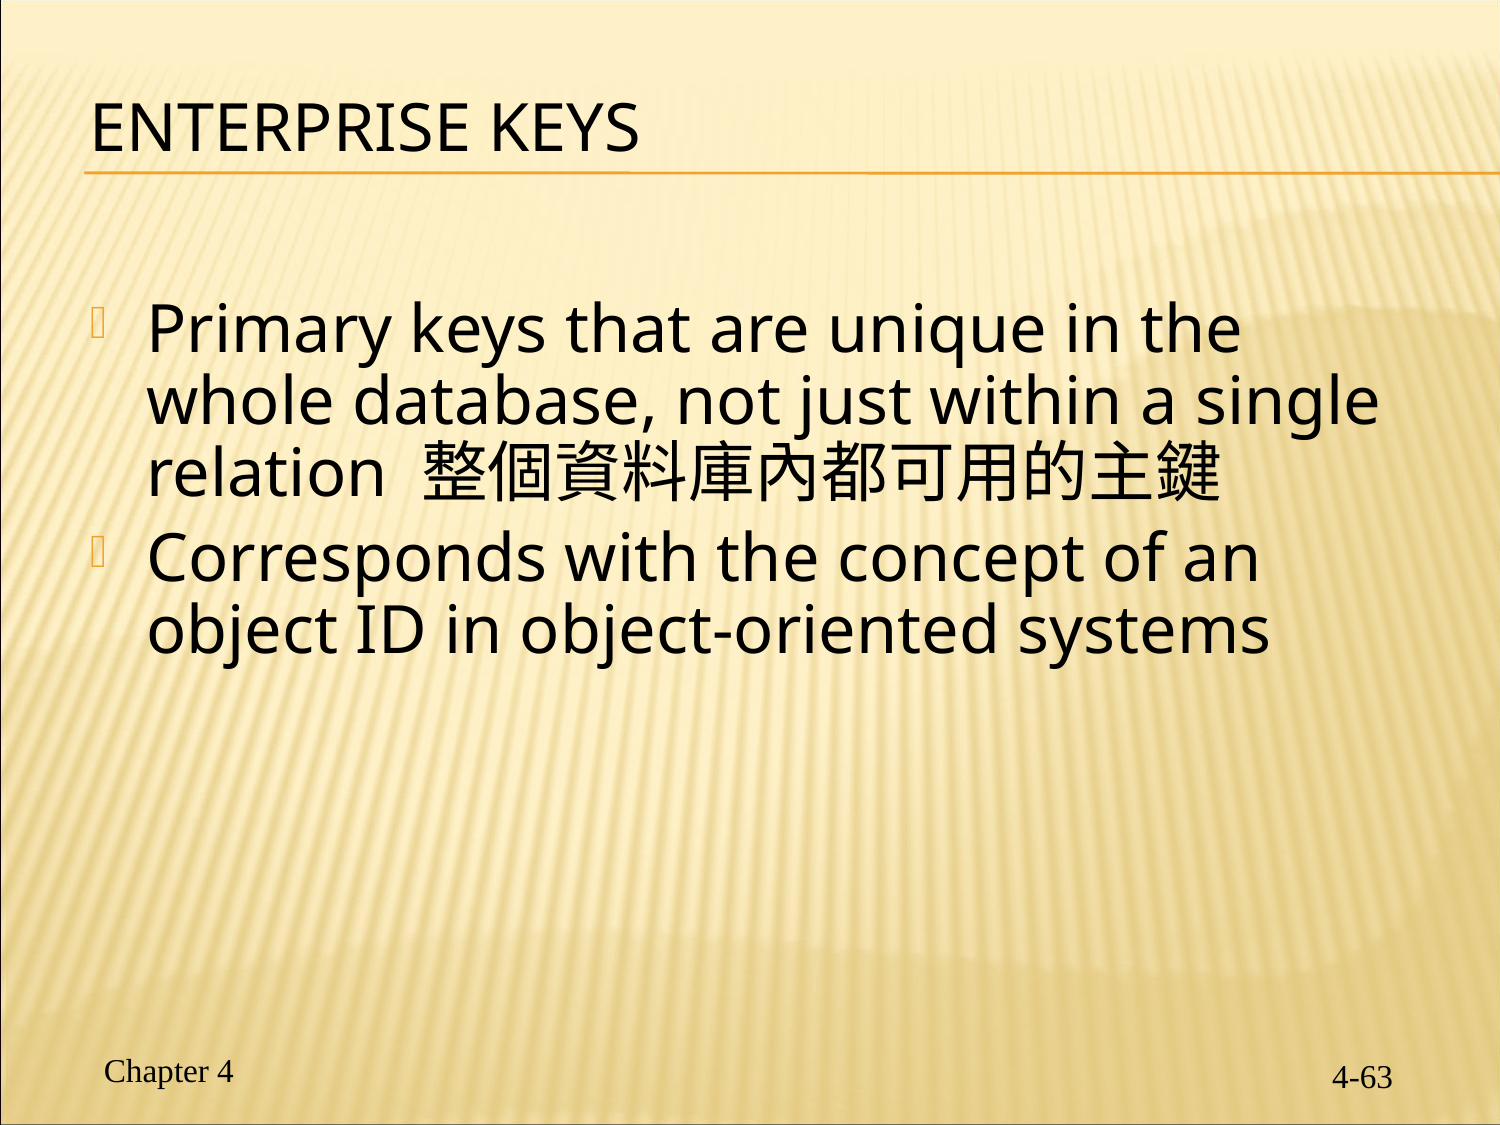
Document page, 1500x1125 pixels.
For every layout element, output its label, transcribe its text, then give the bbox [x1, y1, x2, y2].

list Primary keys that are unique in the whole database, not just within a single relation 整個資料庫內都可用的主鍵 Corresponds with the concept of an object ID in object-oriented systems [75, 287, 1425, 600]
picture [0, 0, 1500, 1125]
title Enterprise Keys [75, 12, 1425, 238]
